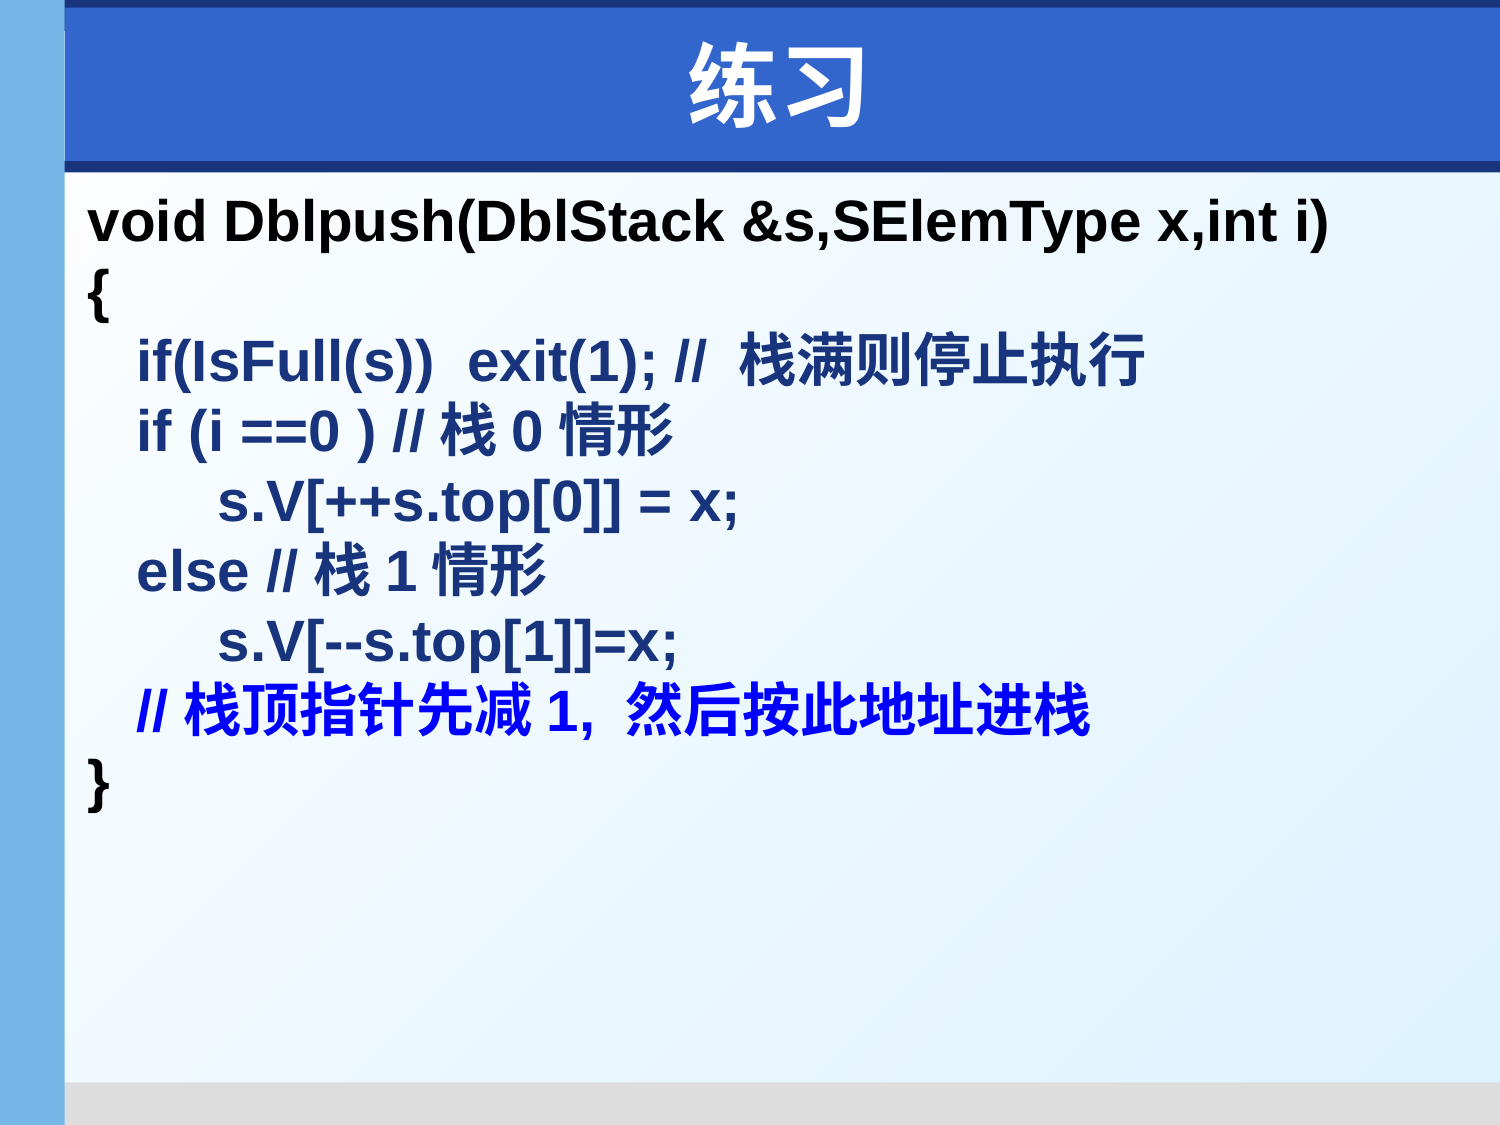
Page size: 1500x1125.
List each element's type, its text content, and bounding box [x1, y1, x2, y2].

title 练习 [88, 19, 1471, 149]
text_box void Dblpush(DblStack &s,SElemType x,int i) { if(IsFull(s)) exit(1); // 栈满则停止执行 if (i ==0 ) //栈0情形 s.V[++s.top[0]] = x; else //栈1情形 s.V[--s.top[1]]=x; //栈顶指针先减1, 然后按此地址进栈 } [73, 175, 1500, 821]
